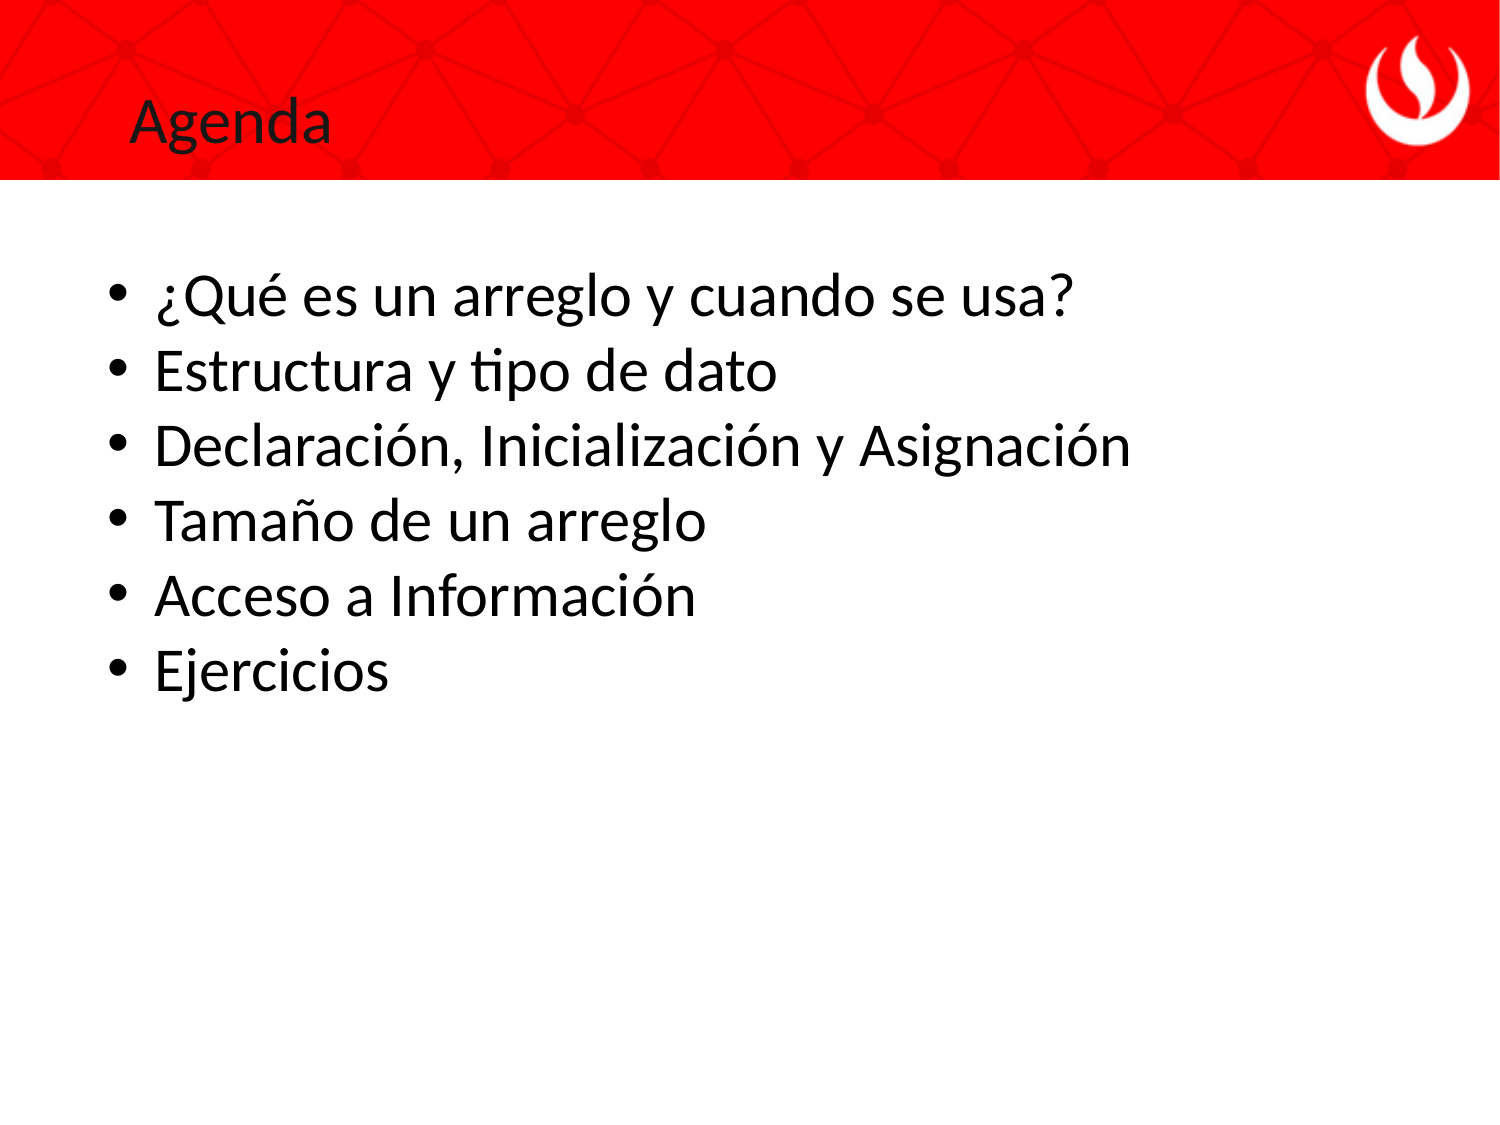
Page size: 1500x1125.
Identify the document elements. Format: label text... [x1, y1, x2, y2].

text_box ¿Qué es un arreglo y cuando se usa? Estructura y tipo de dato Declaración, Inicialización y Asignación Tamaño de un arreglo Acceso a Información Ejercicios [92, 246, 1408, 712]
text_box Agenda [114, 68, 349, 164]
picture [0, 0, 1500, 180]
